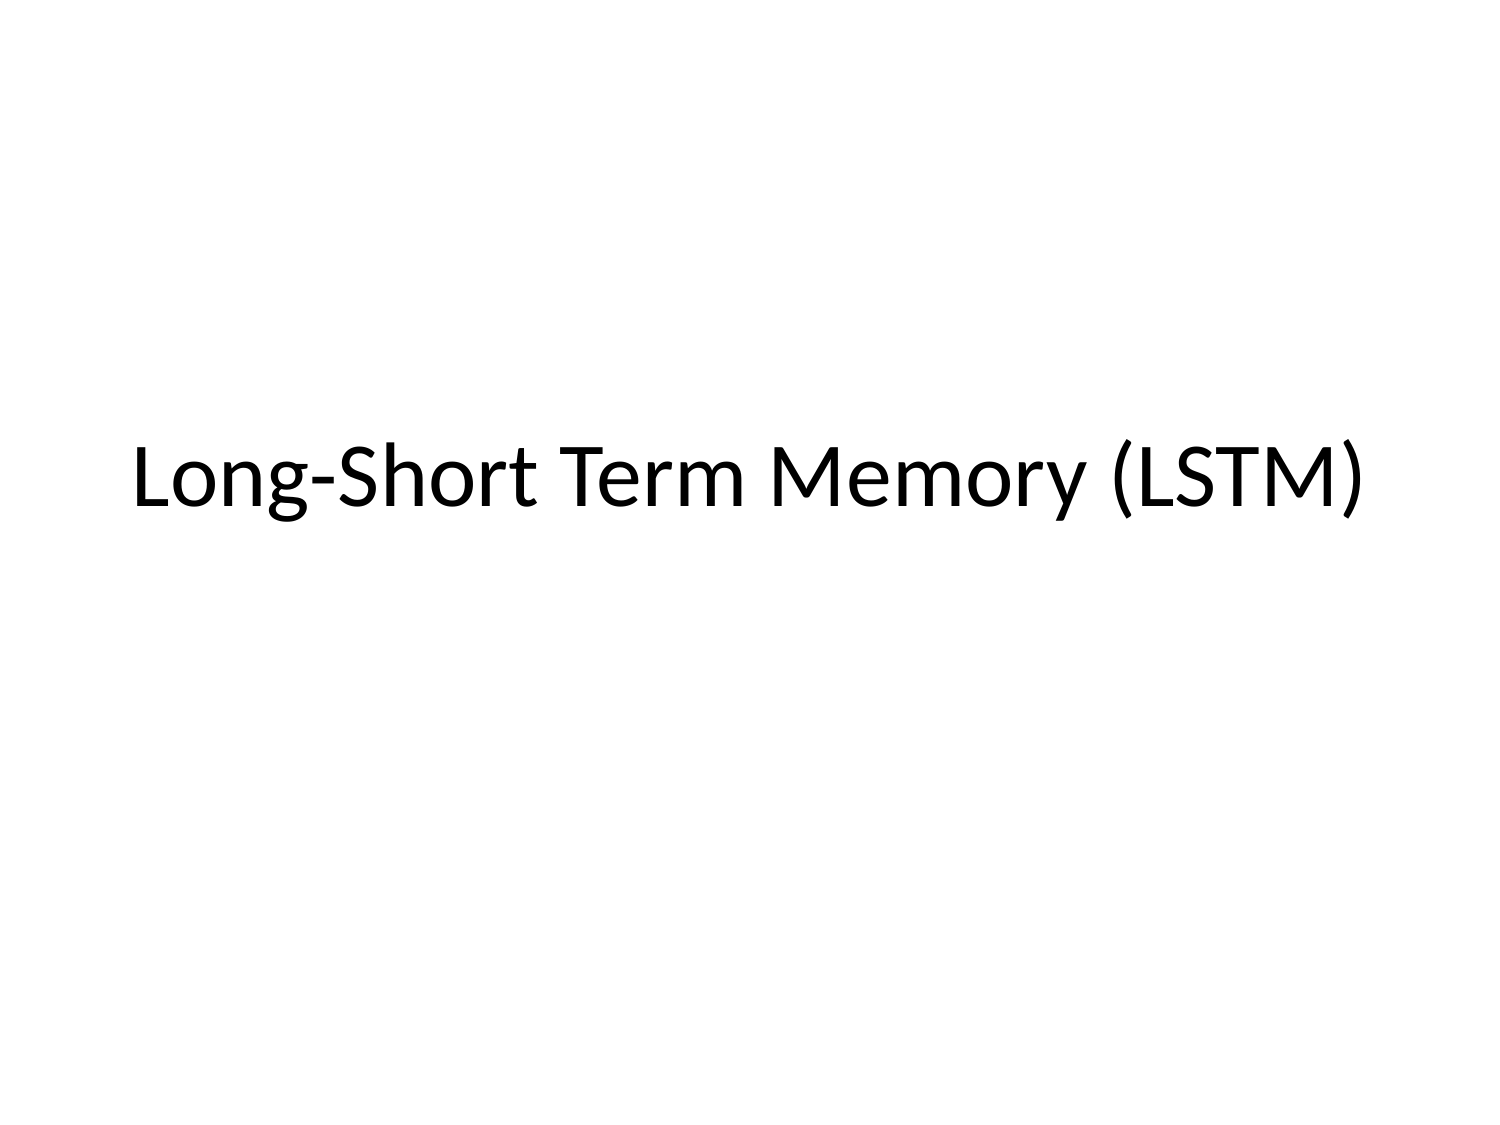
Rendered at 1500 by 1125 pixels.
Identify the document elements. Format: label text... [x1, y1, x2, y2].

title Long-Short Term Memory (LSTM) [112, 349, 1388, 591]
